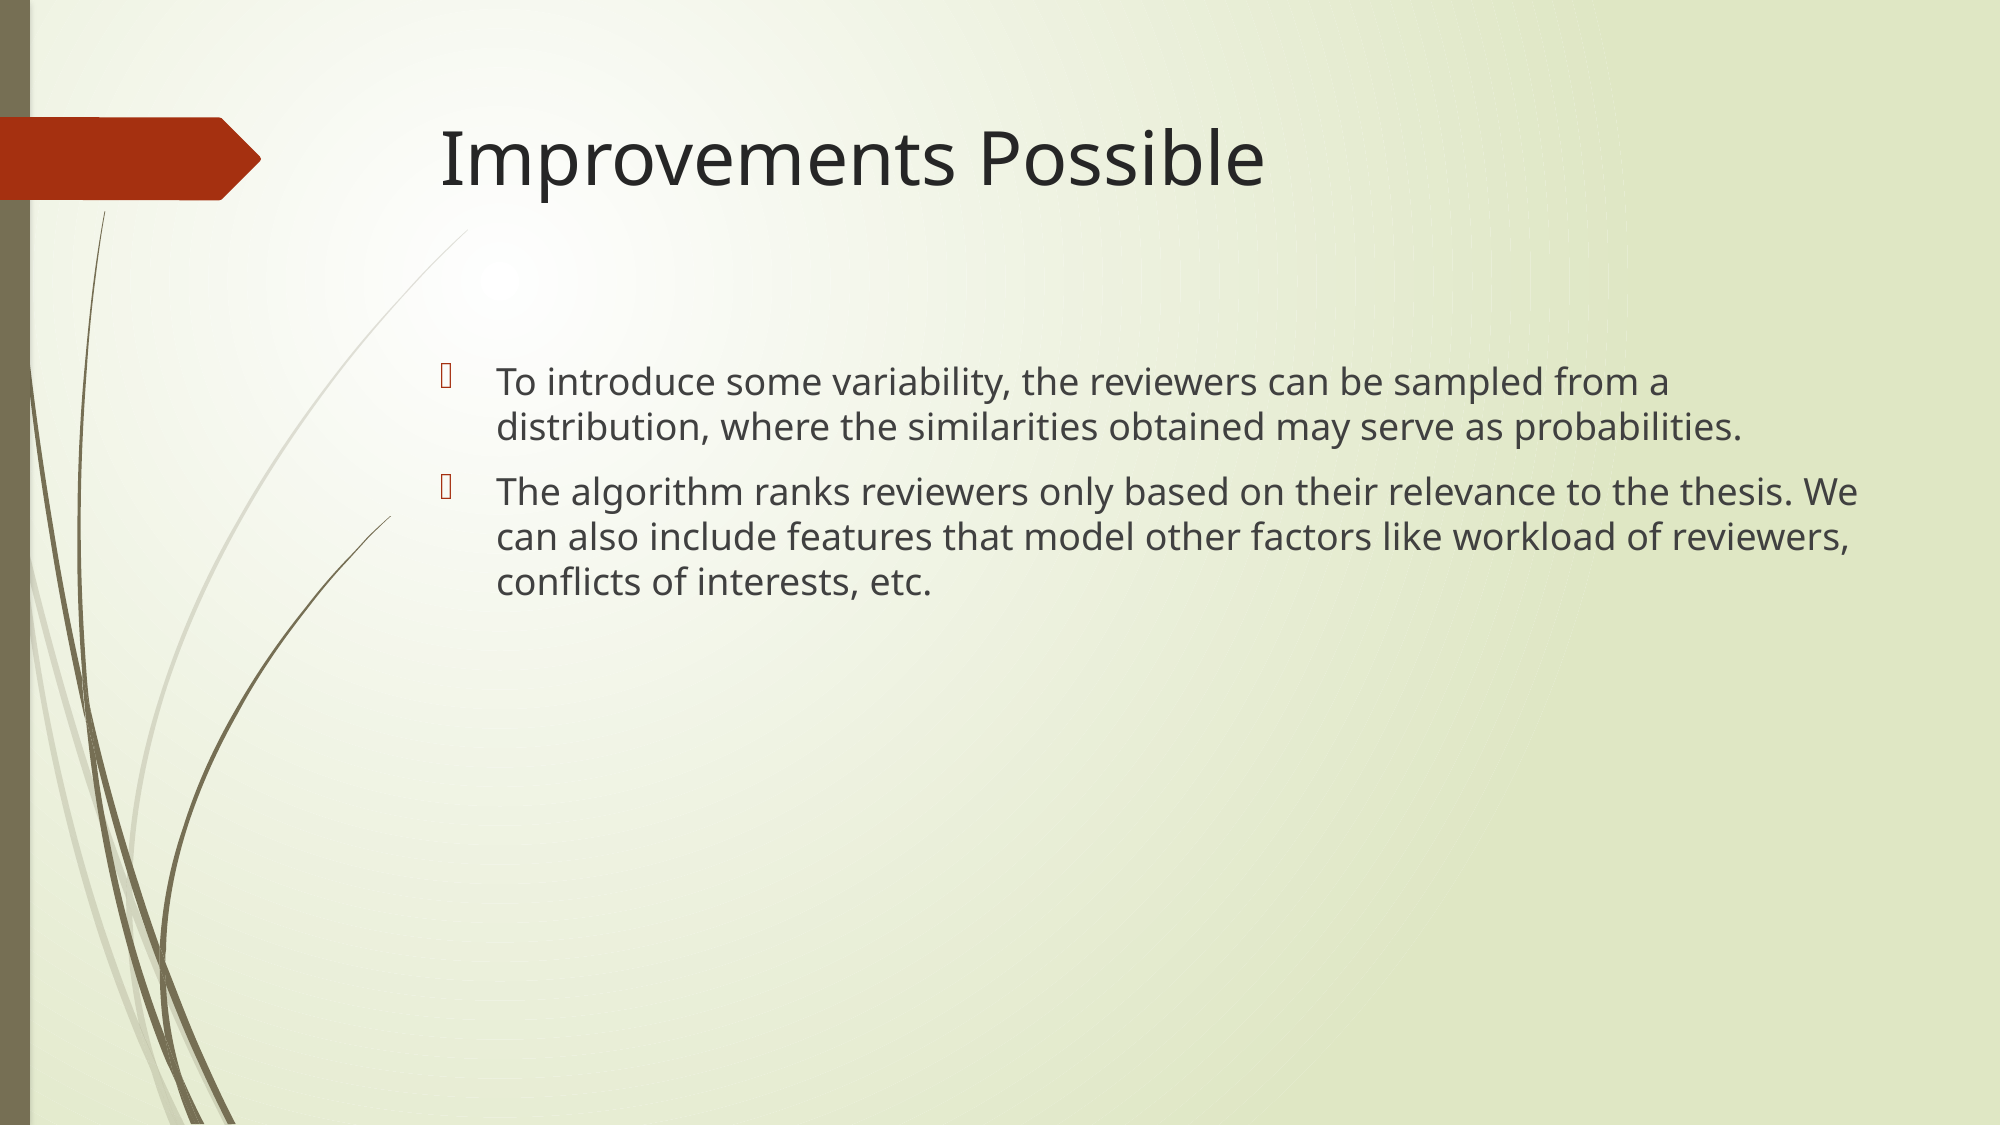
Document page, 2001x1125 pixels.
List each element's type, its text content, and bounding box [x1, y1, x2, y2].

list To introduce some variability, the reviewers can be sampled from a distribution, where the similarities obtained may serve as probabilities. The algorithm ranks reviewers only based on their relevance to the thesis. We can also include features that model other factors like workload of reviewers, conflicts of interests, etc. [424, 350, 1888, 970]
title Improvements Possible [425, 102, 1888, 313]
